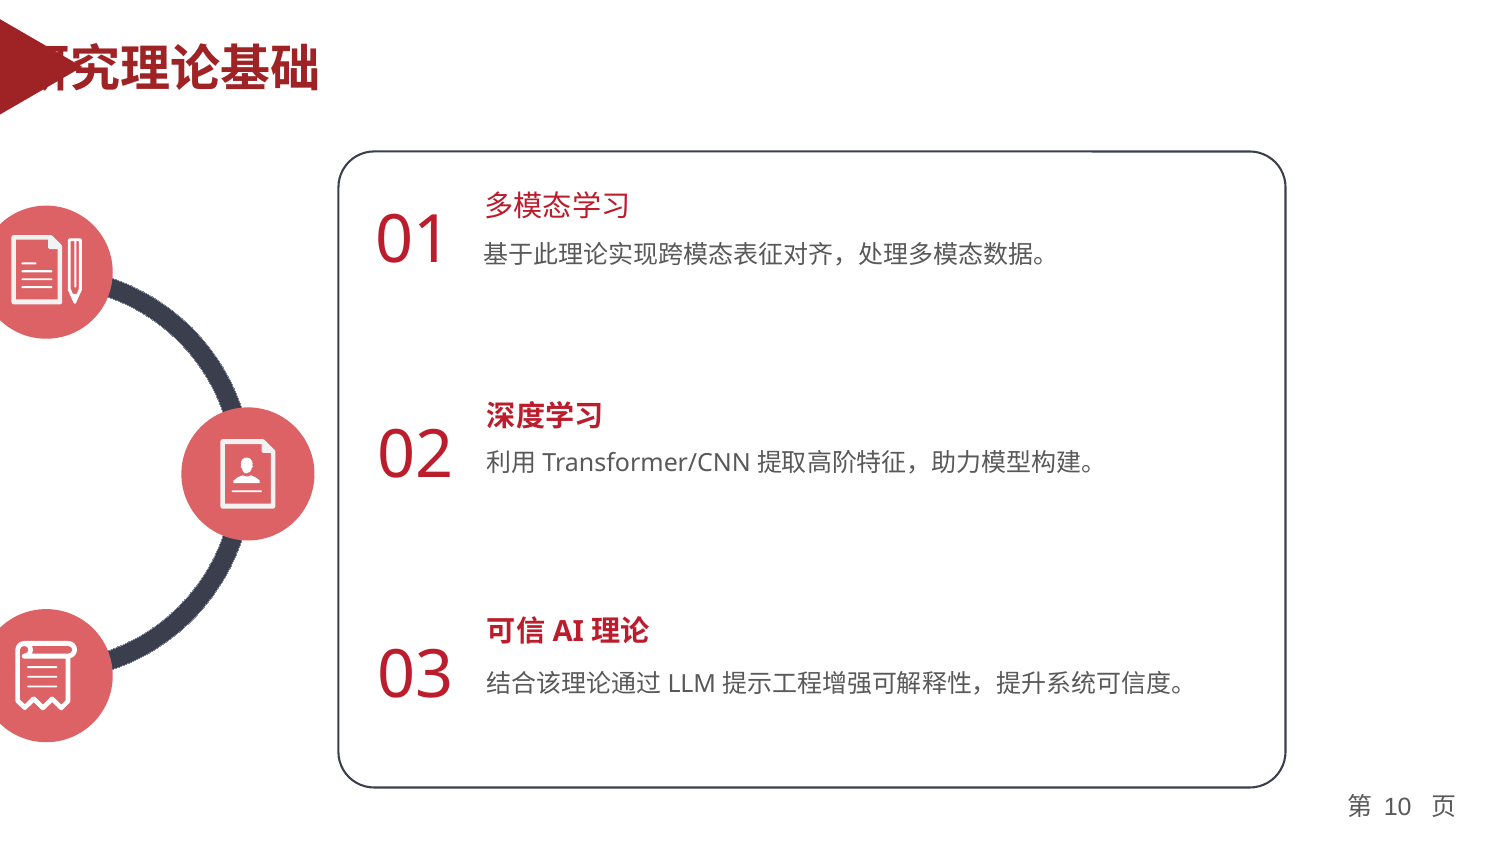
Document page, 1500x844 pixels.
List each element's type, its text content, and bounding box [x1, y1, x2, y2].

text_box [337, 150, 1287, 789]
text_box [351, 389, 1240, 522]
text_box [349, 180, 1242, 307]
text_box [0, 205, 315, 743]
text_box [351, 604, 1242, 743]
text_box [0, 19, 83, 115]
text_box 研究理论基础 [19, 29, 336, 105]
